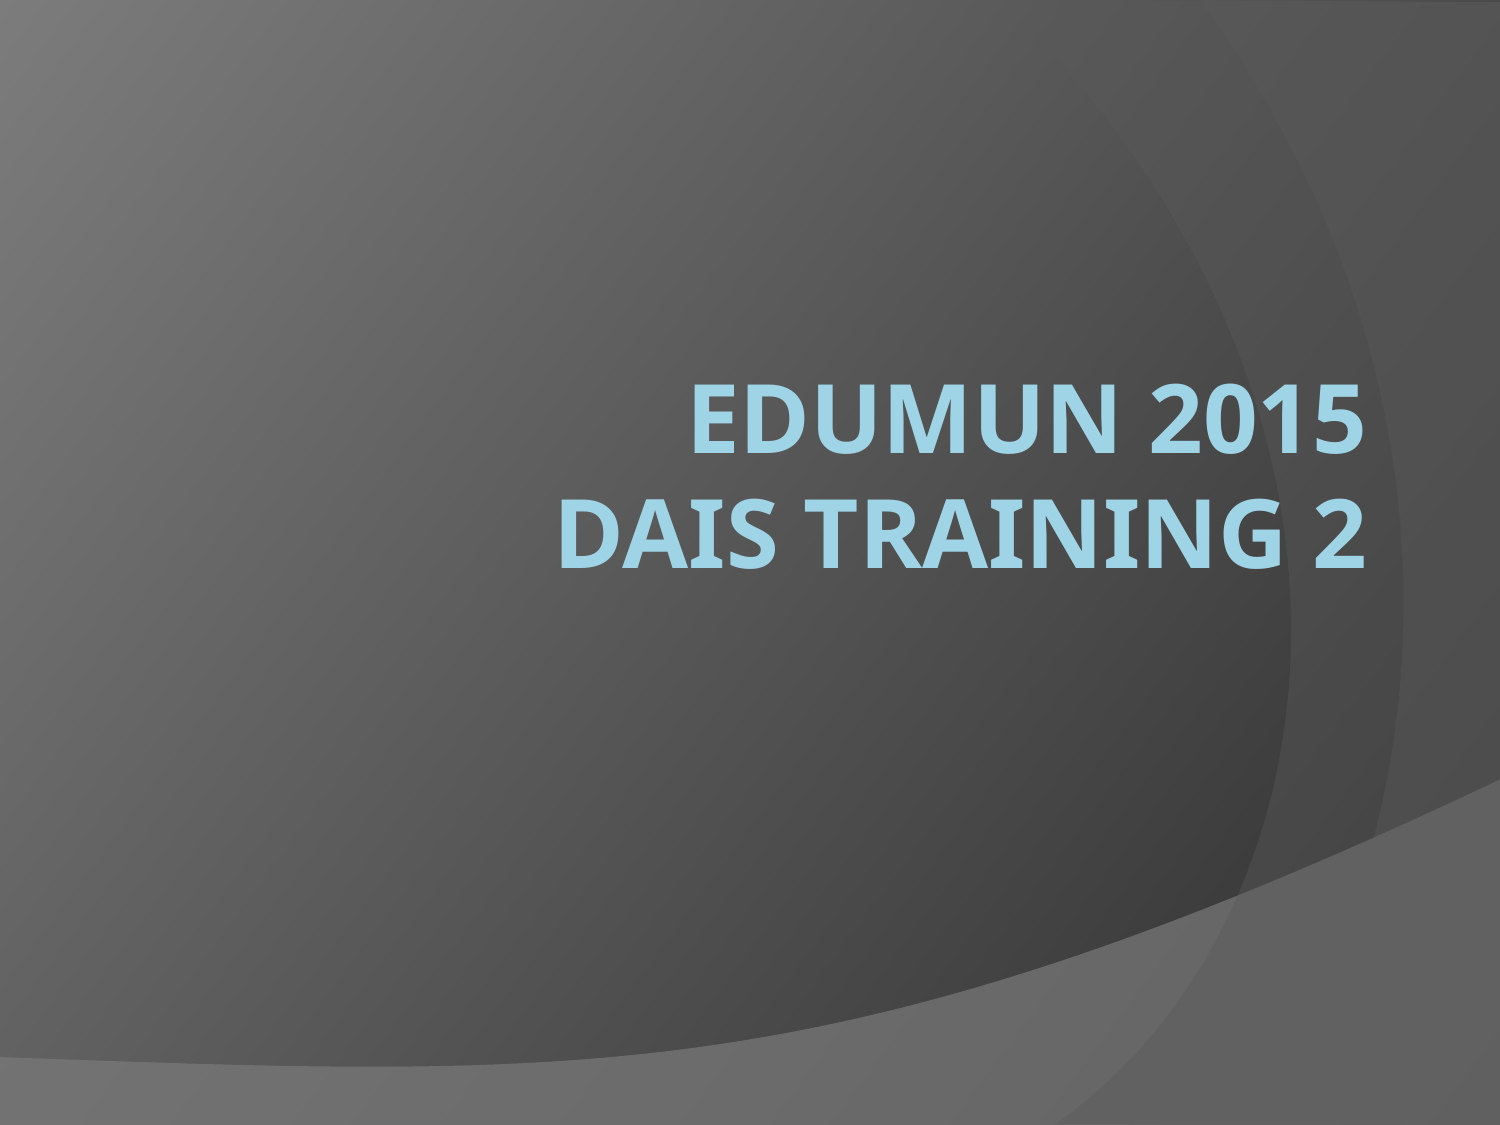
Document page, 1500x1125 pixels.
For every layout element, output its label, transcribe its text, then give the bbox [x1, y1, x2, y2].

title EDUMUN 2015 DAIS TRAINING 2 [87, 350, 1375, 728]
